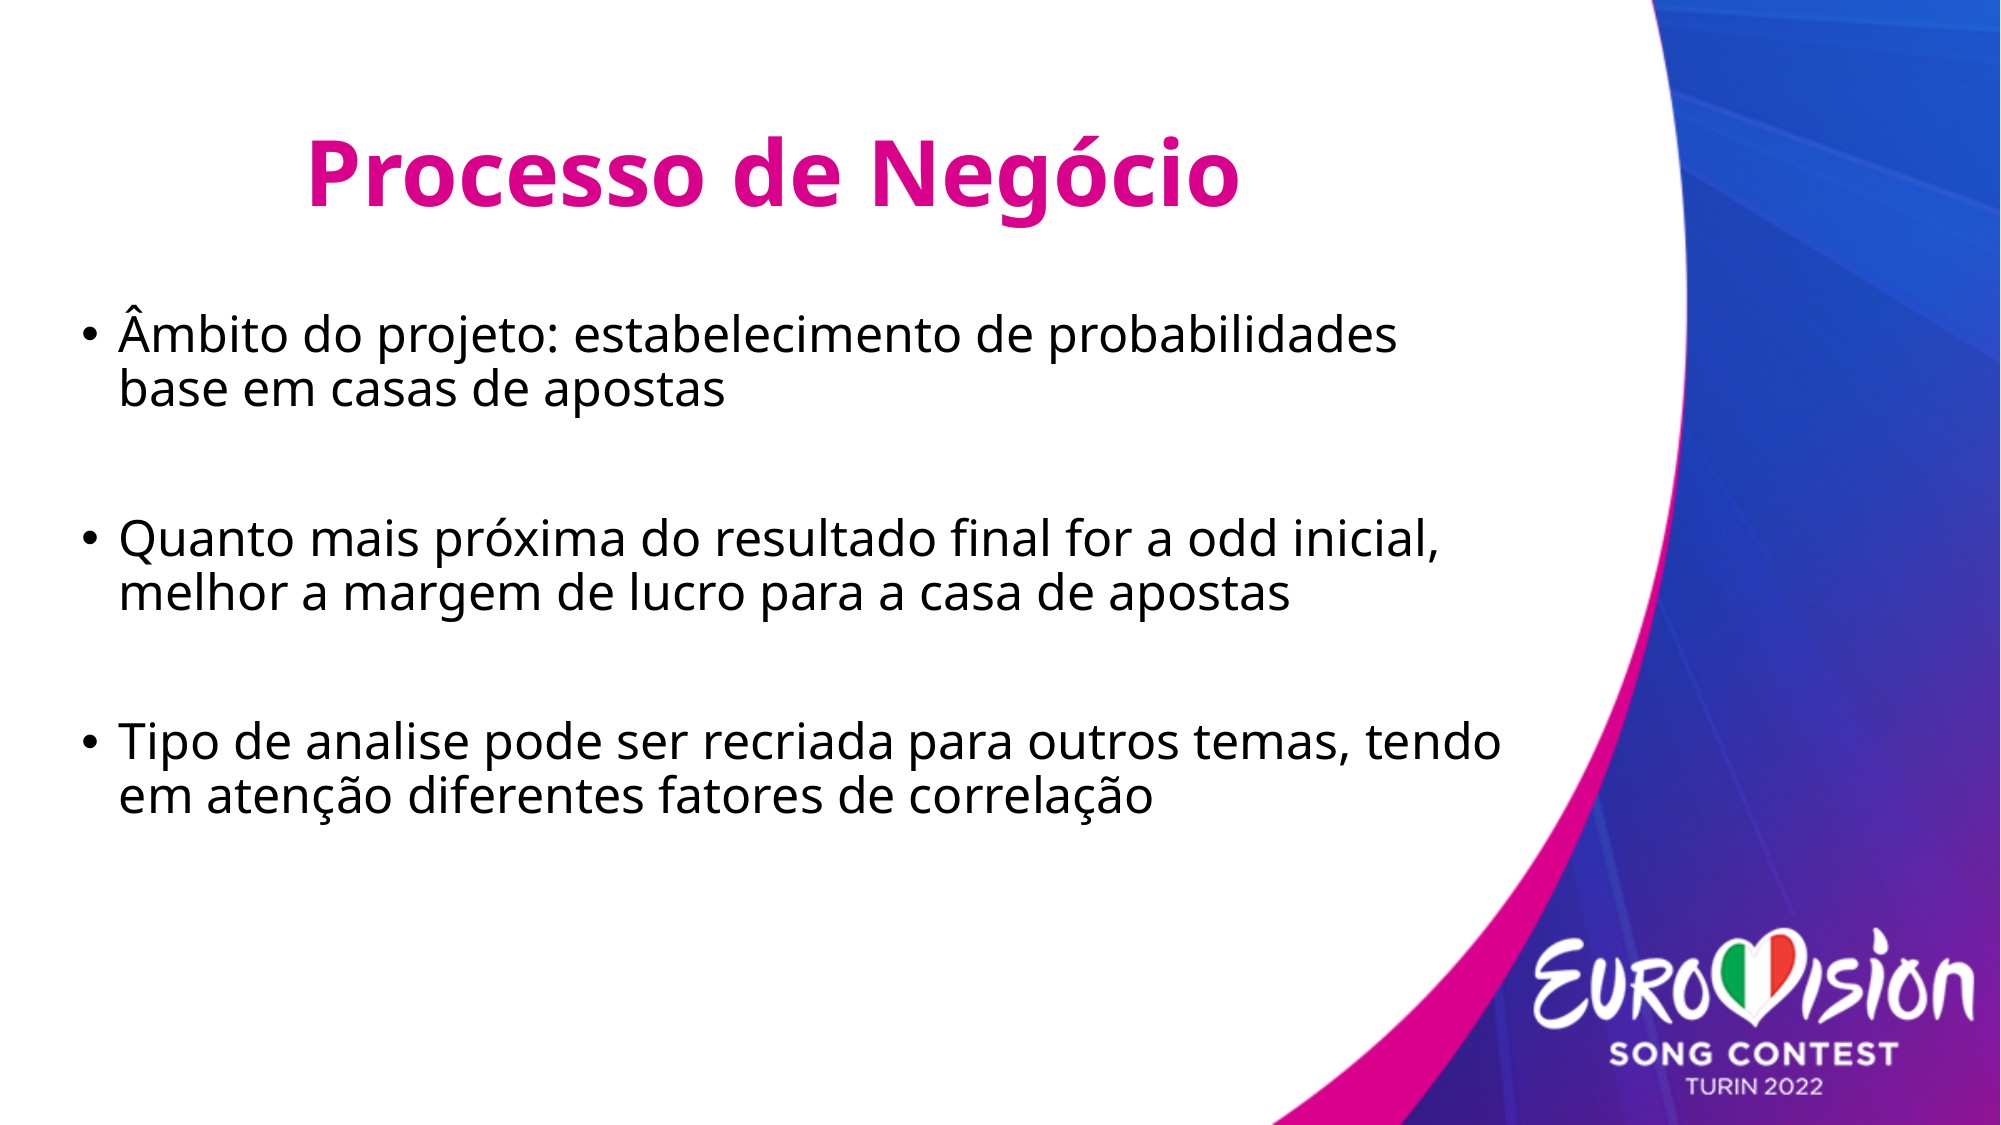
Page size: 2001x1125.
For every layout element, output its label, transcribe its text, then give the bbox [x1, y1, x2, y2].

picture [0, 0, 2001, 1125]
list Âmbito do projeto: estabelecimento de probabilidades base em casas de apostas Quanto mais próxima do resultado final for a odd inicial, melhor a margem de lucro para a casa de apostas Tipo de analise pode ser recriada para outros temas, tendo em atenção diferentes fatores de correlação [66, 302, 1538, 1022]
title Processo de Negócio [66, 68, 1482, 286]
